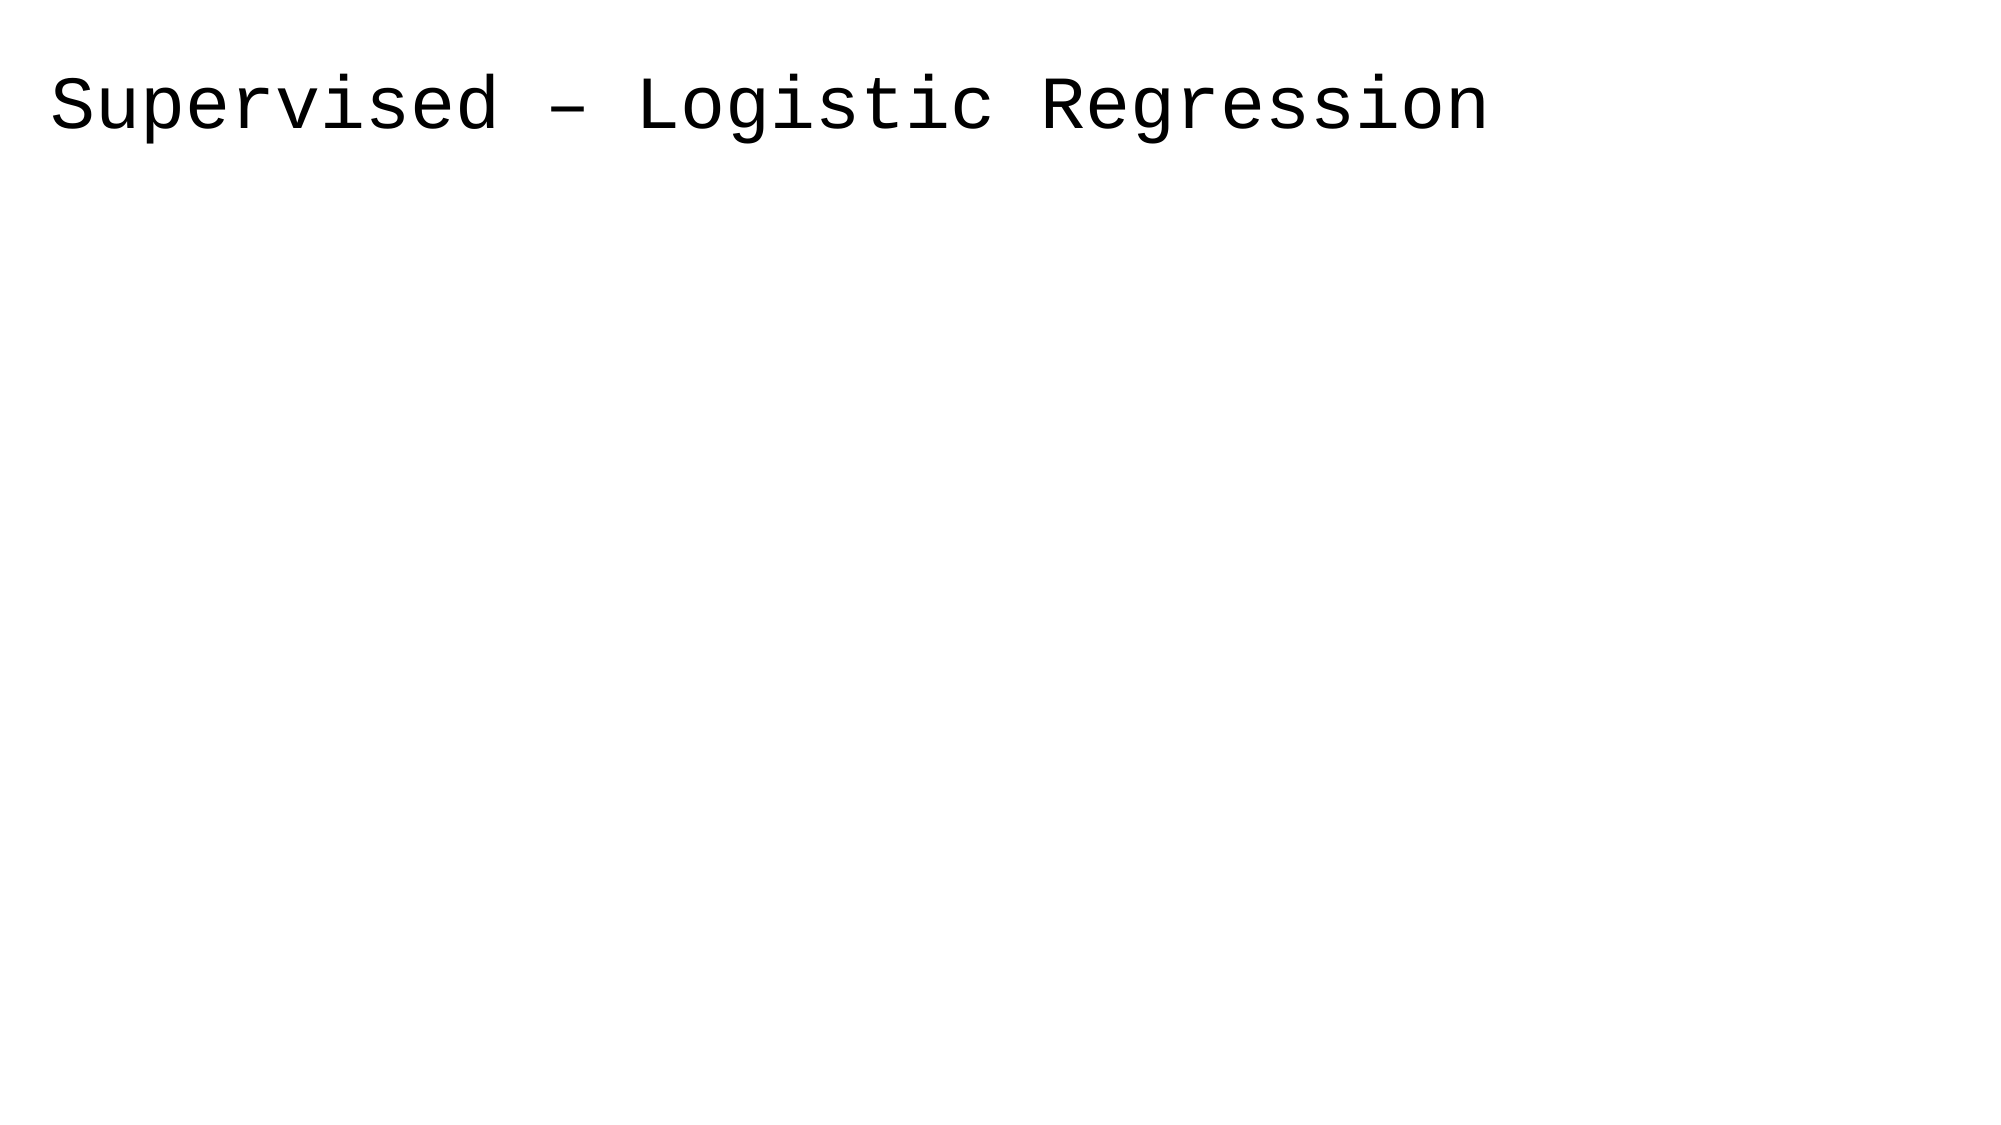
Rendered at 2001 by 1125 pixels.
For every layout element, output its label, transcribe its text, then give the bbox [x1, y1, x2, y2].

title Supervised – Logistic Regression [35, 22, 1965, 187]
